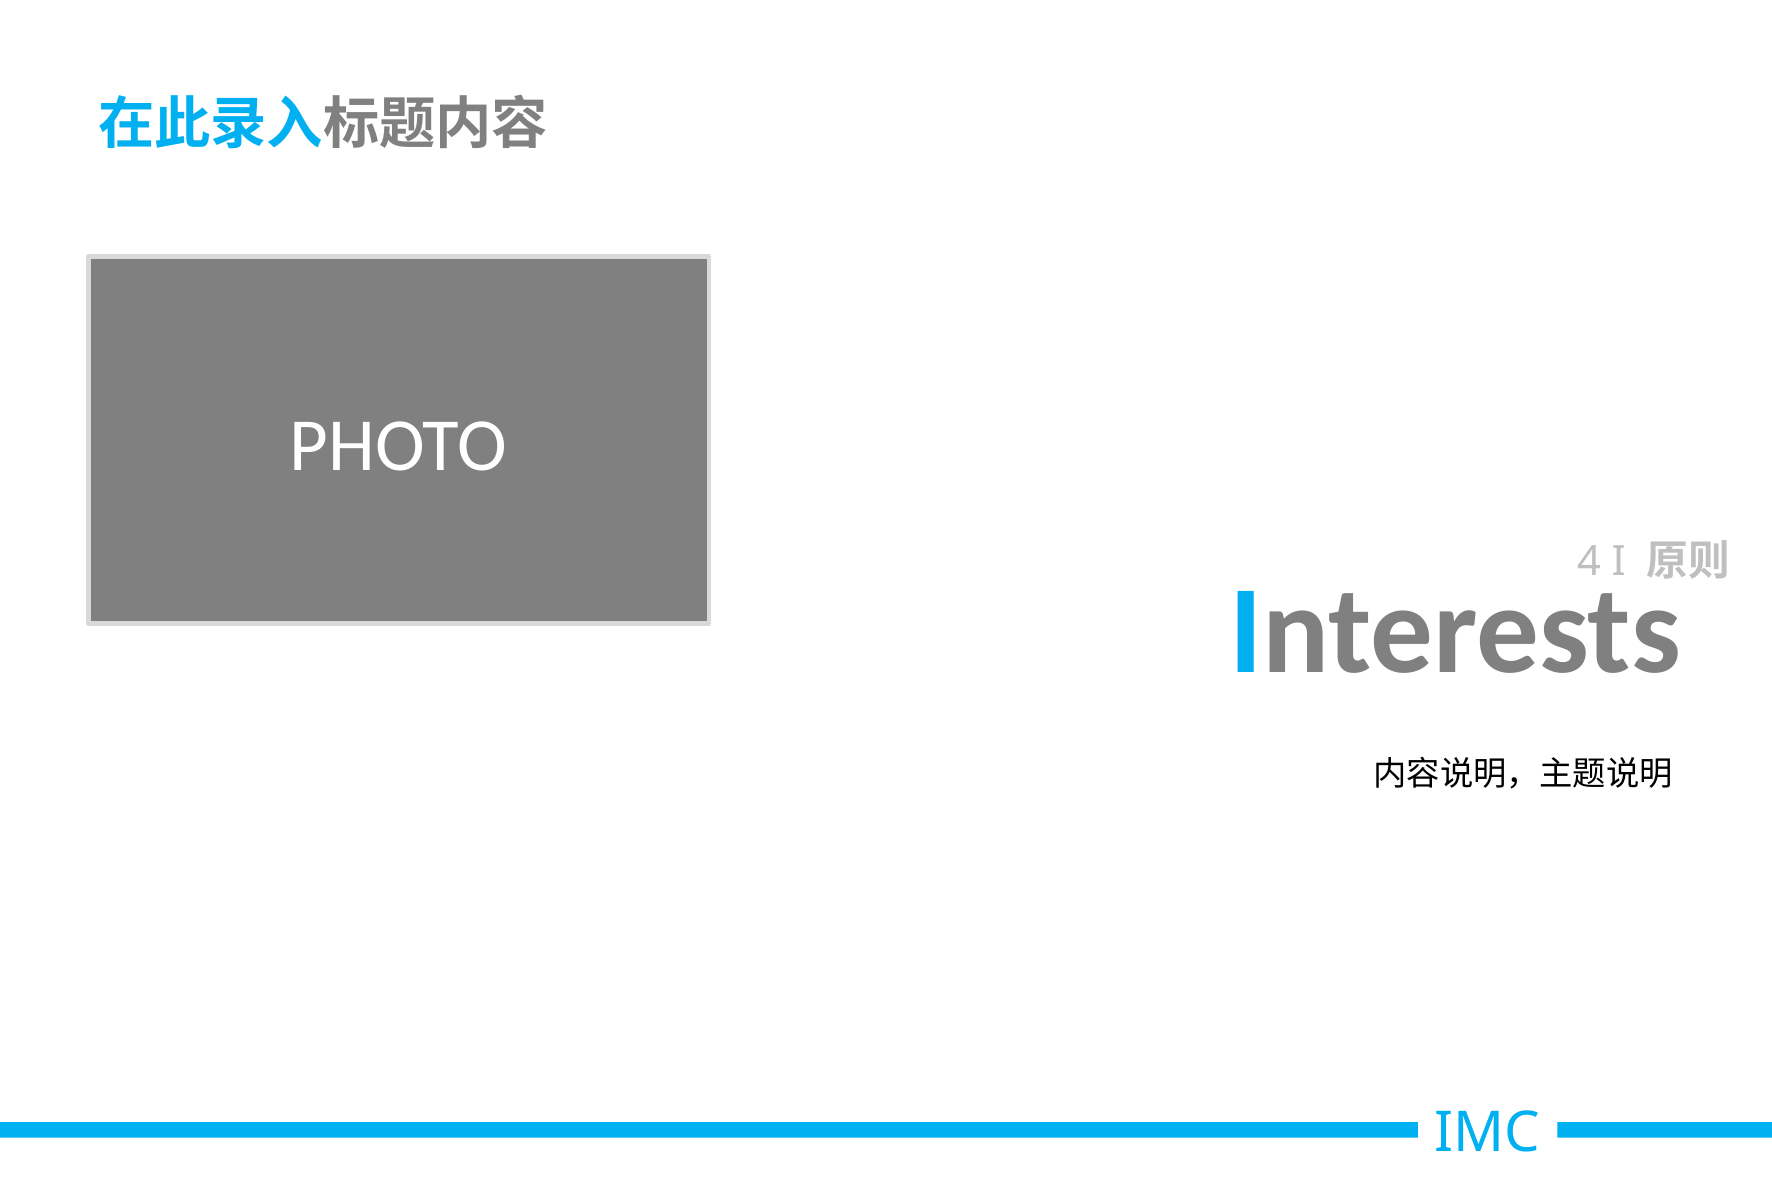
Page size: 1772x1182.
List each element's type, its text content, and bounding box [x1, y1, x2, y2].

text_box PHOTO [86, 254, 711, 626]
text_box 内容说明，主题说明 [88, 723, 1690, 801]
text_box Interests [856, 539, 1698, 707]
text_box 在此录入标题内容 [81, 73, 1676, 168]
text_box 4 I 原则 [1562, 526, 1746, 592]
